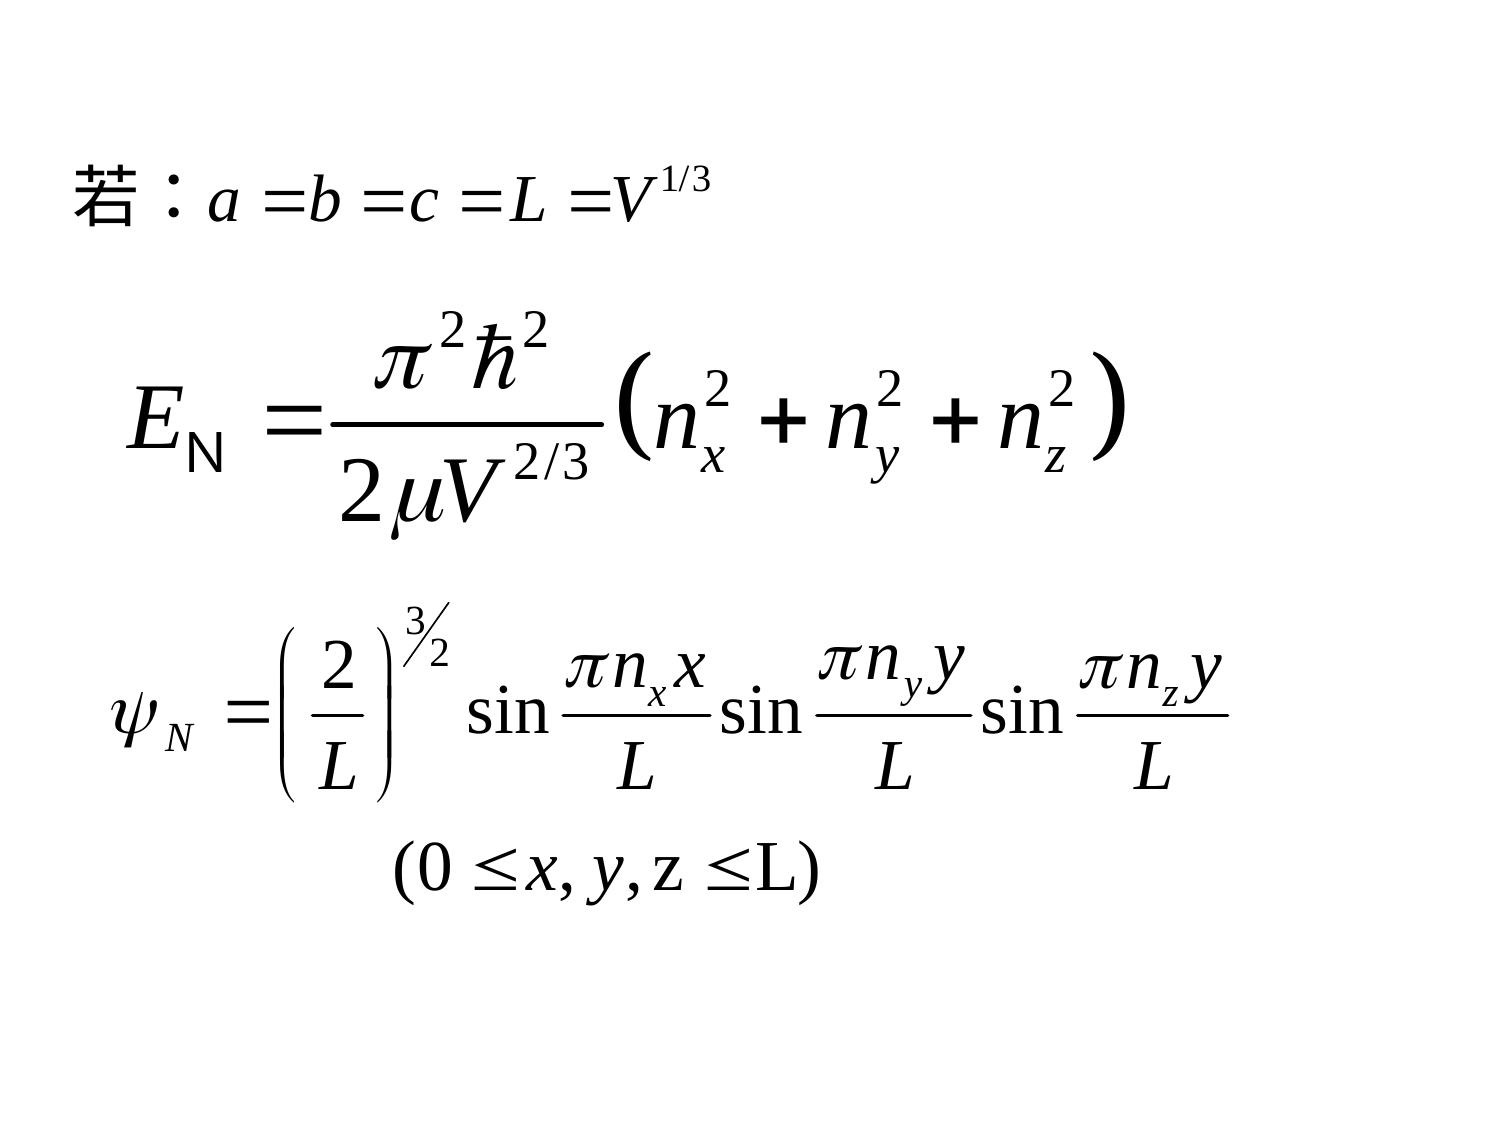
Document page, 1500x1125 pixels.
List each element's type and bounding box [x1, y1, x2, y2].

text_box [64, 148, 722, 245]
text_box [91, 585, 1244, 934]
text_box [110, 283, 1137, 559]
